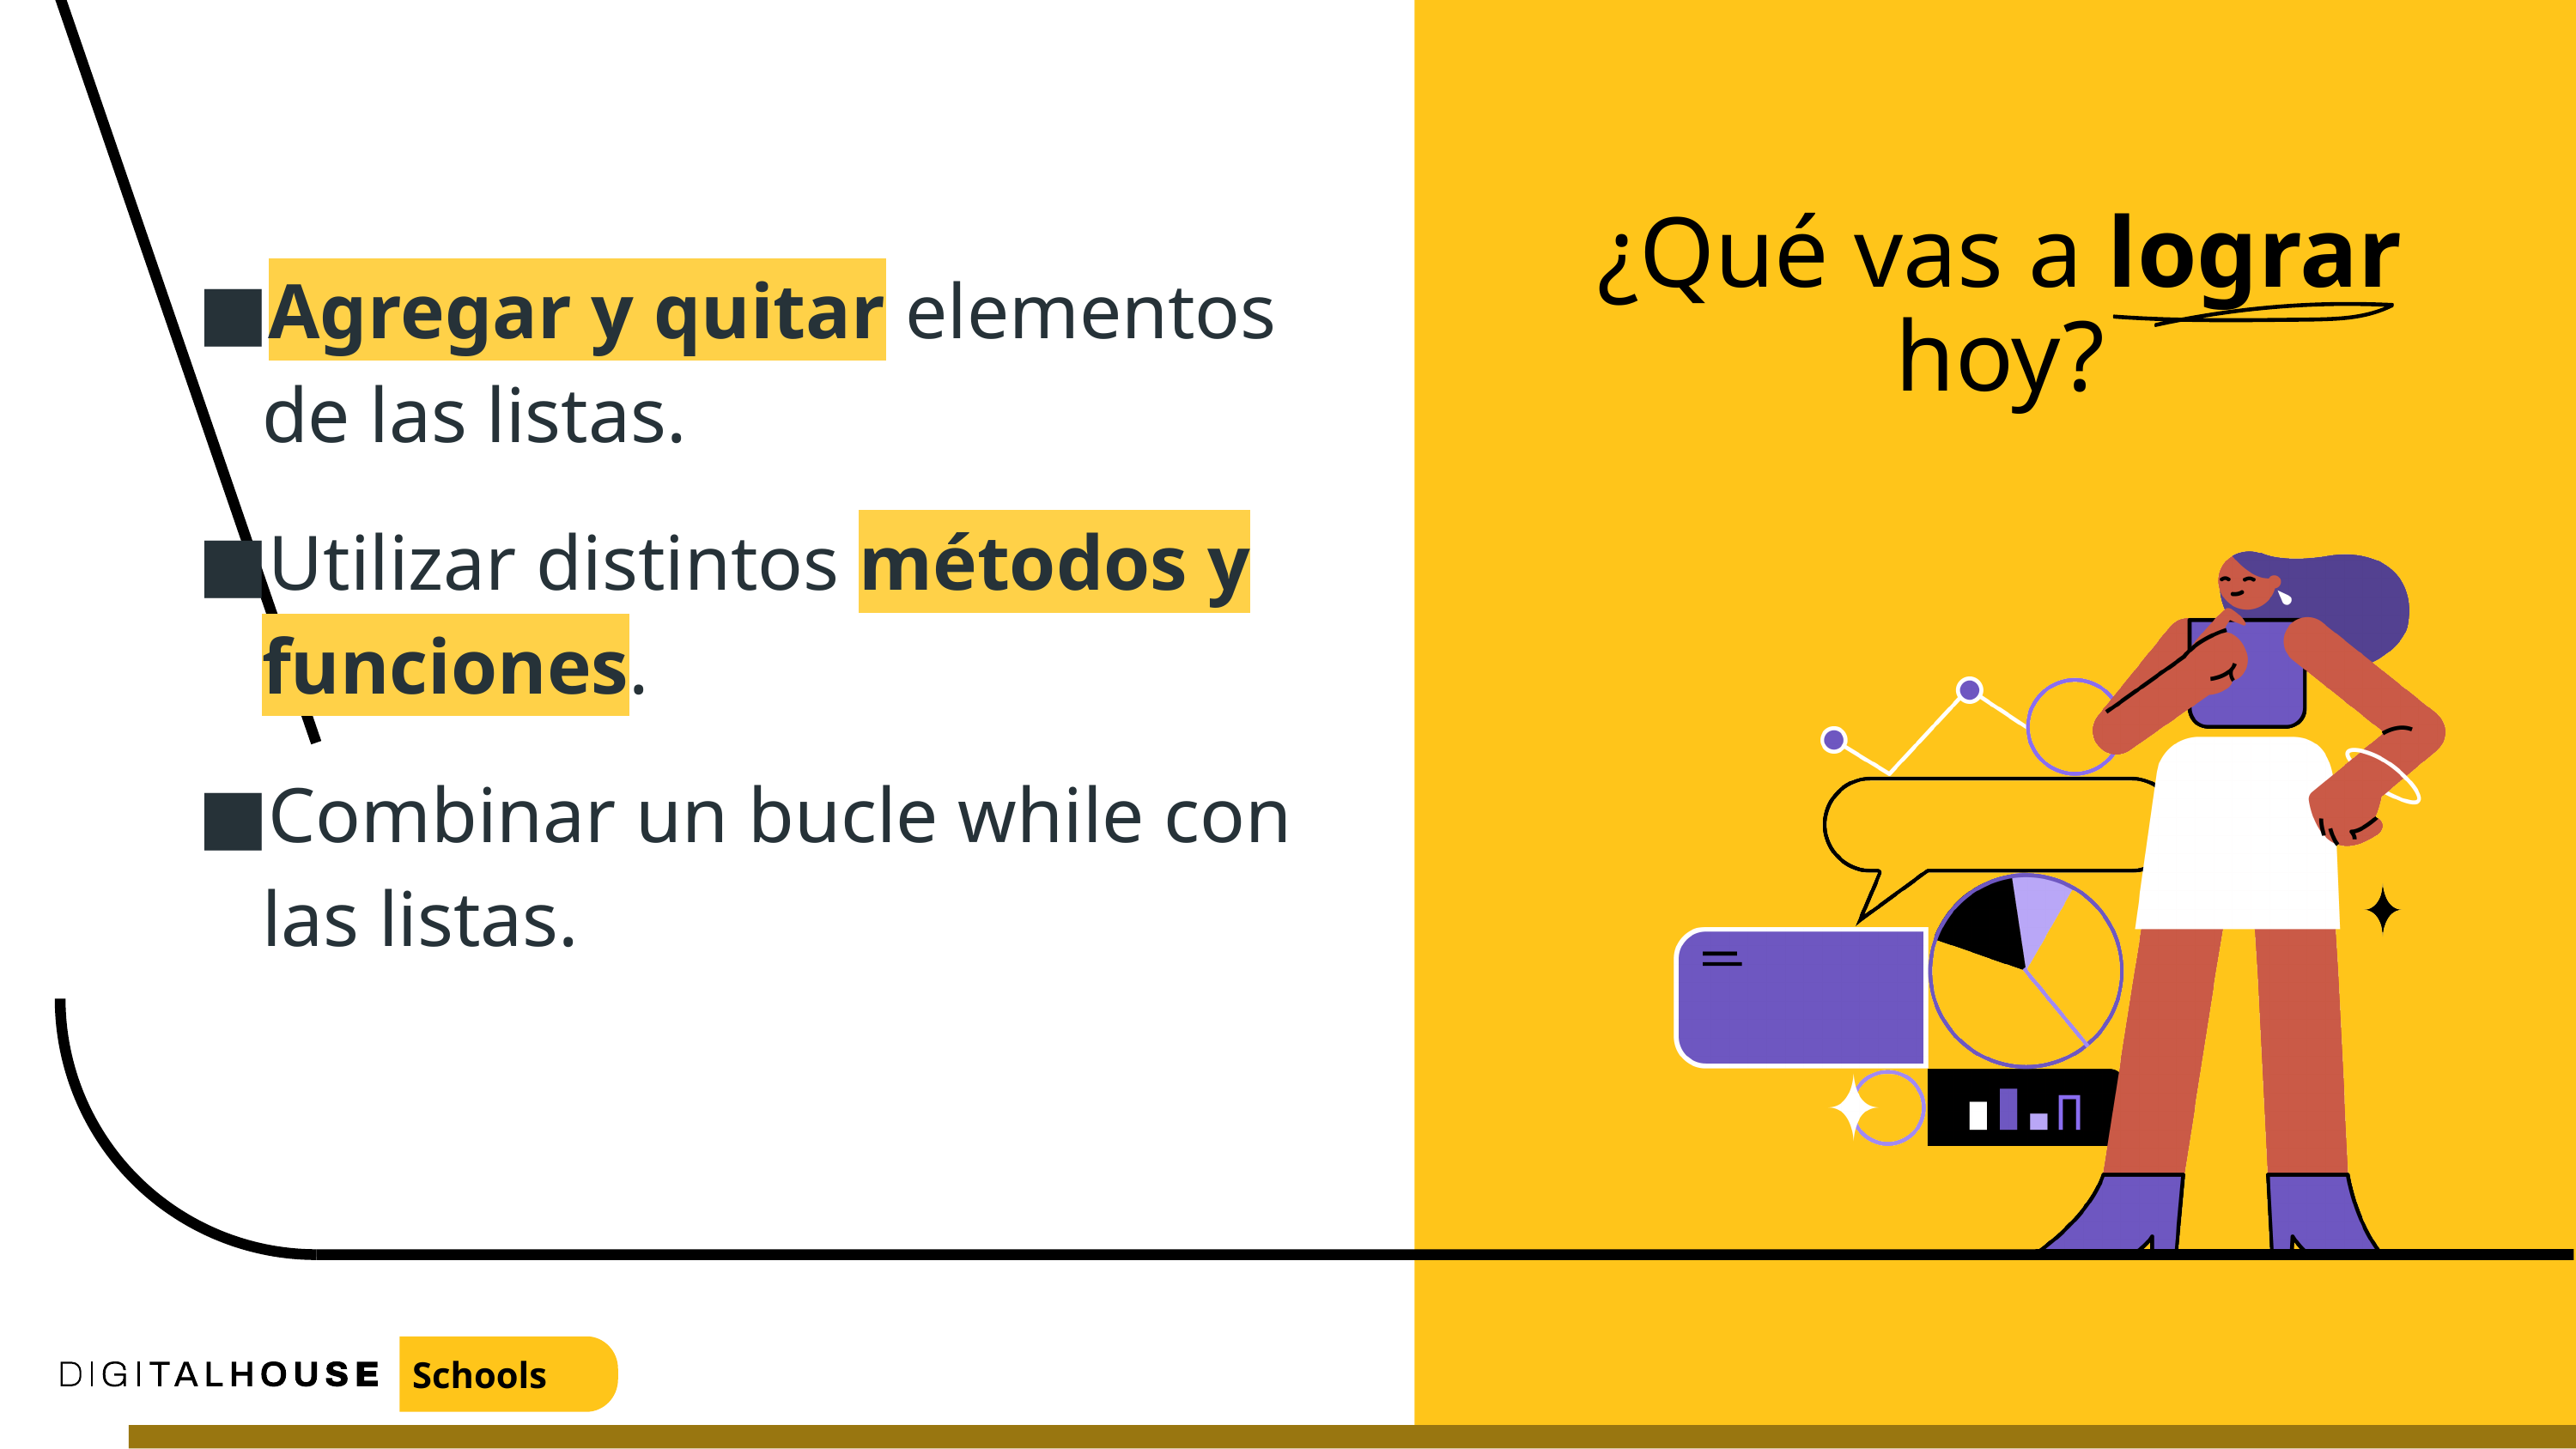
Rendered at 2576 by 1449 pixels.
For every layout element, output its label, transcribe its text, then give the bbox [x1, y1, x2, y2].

title ¿Qué vas a lograr hoy? [1525, 253, 2476, 362]
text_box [60, 1336, 619, 1412]
title Agregar y quitar elementos de las listas. Utilizar distintos métodos y funciones. Combinar un bucle while con las listas. [185, 237, 1312, 974]
picture [1674, 505, 2475, 1249]
